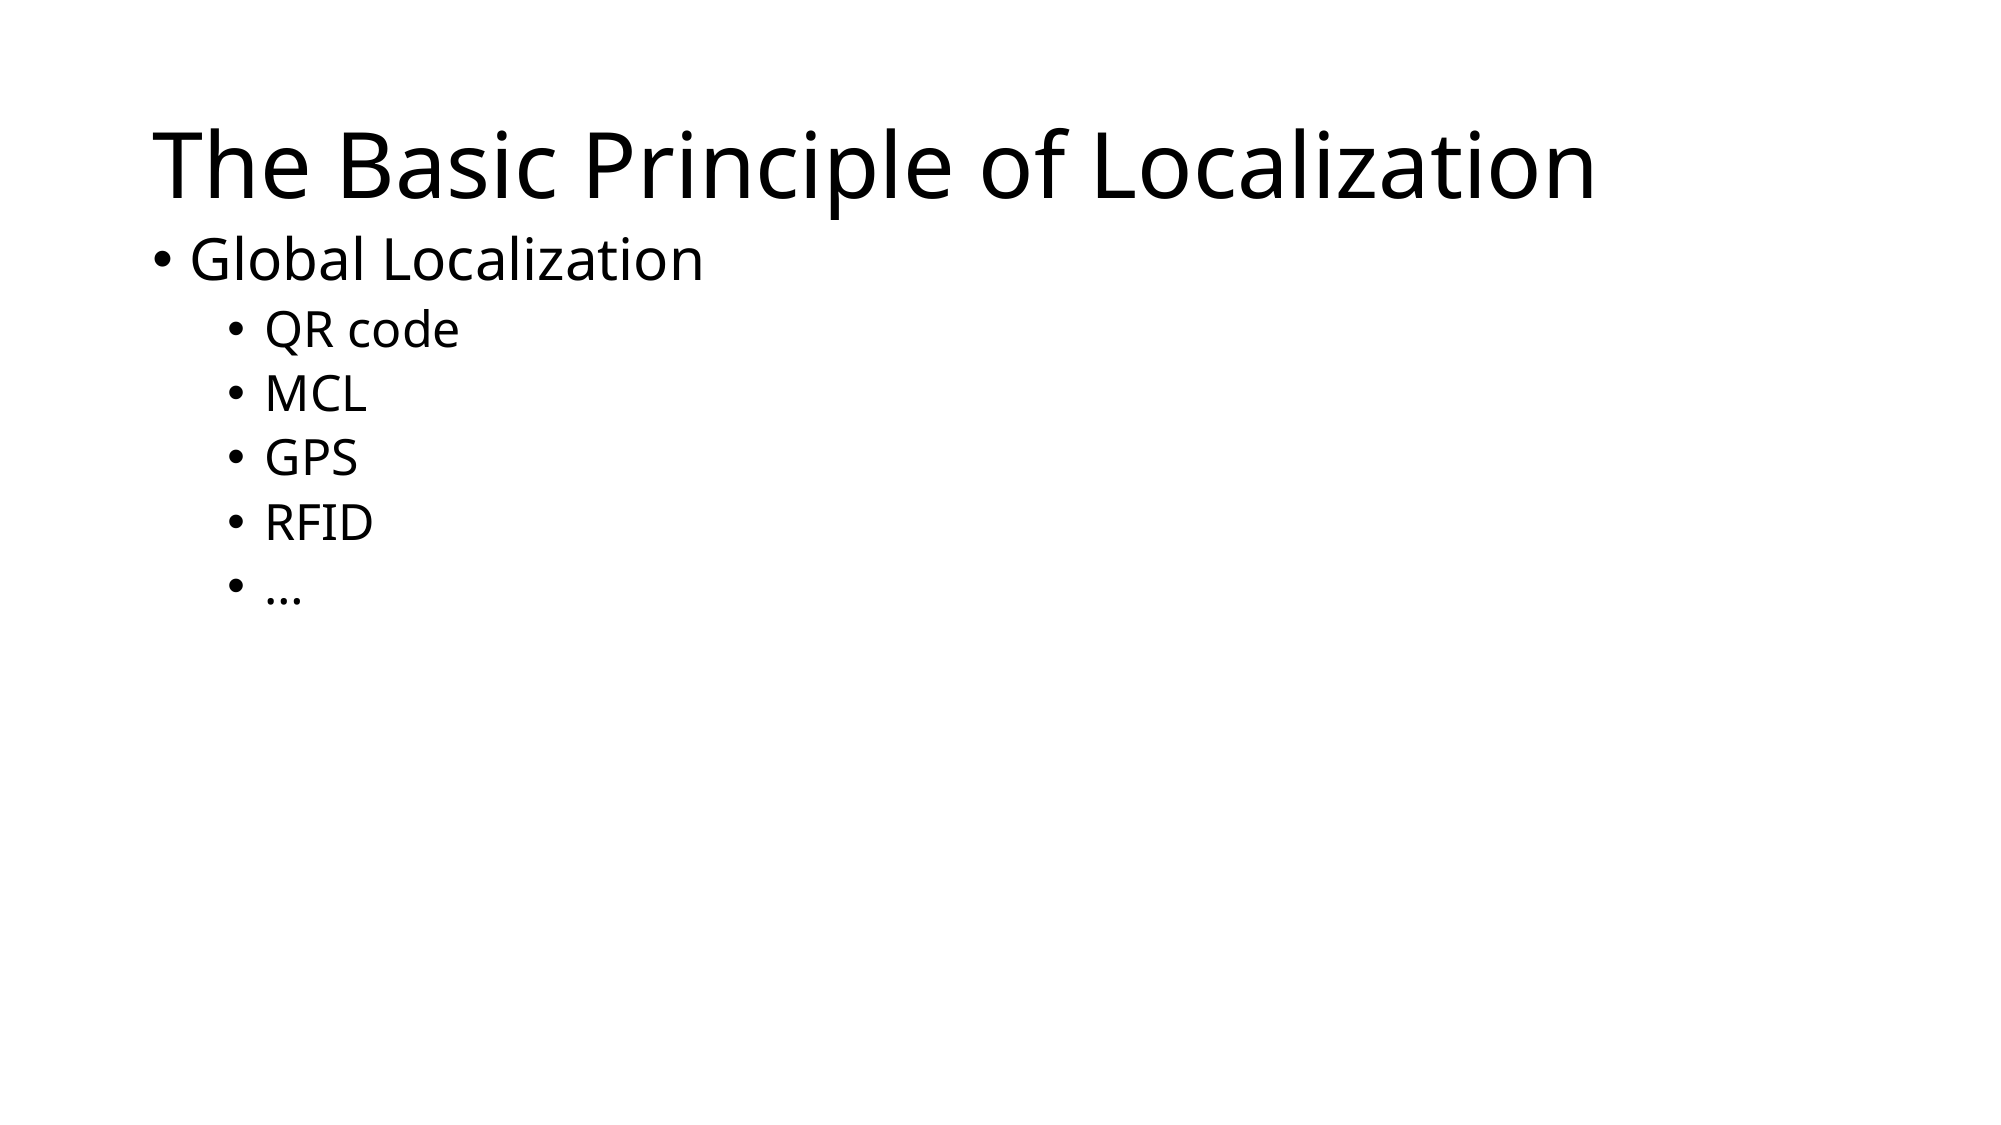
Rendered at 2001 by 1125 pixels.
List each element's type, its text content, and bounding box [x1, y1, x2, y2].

title The Basic Principle of Localization [137, 59, 1863, 223]
list Global Localization QR code MCL GPS RFID … [137, 223, 1863, 937]
